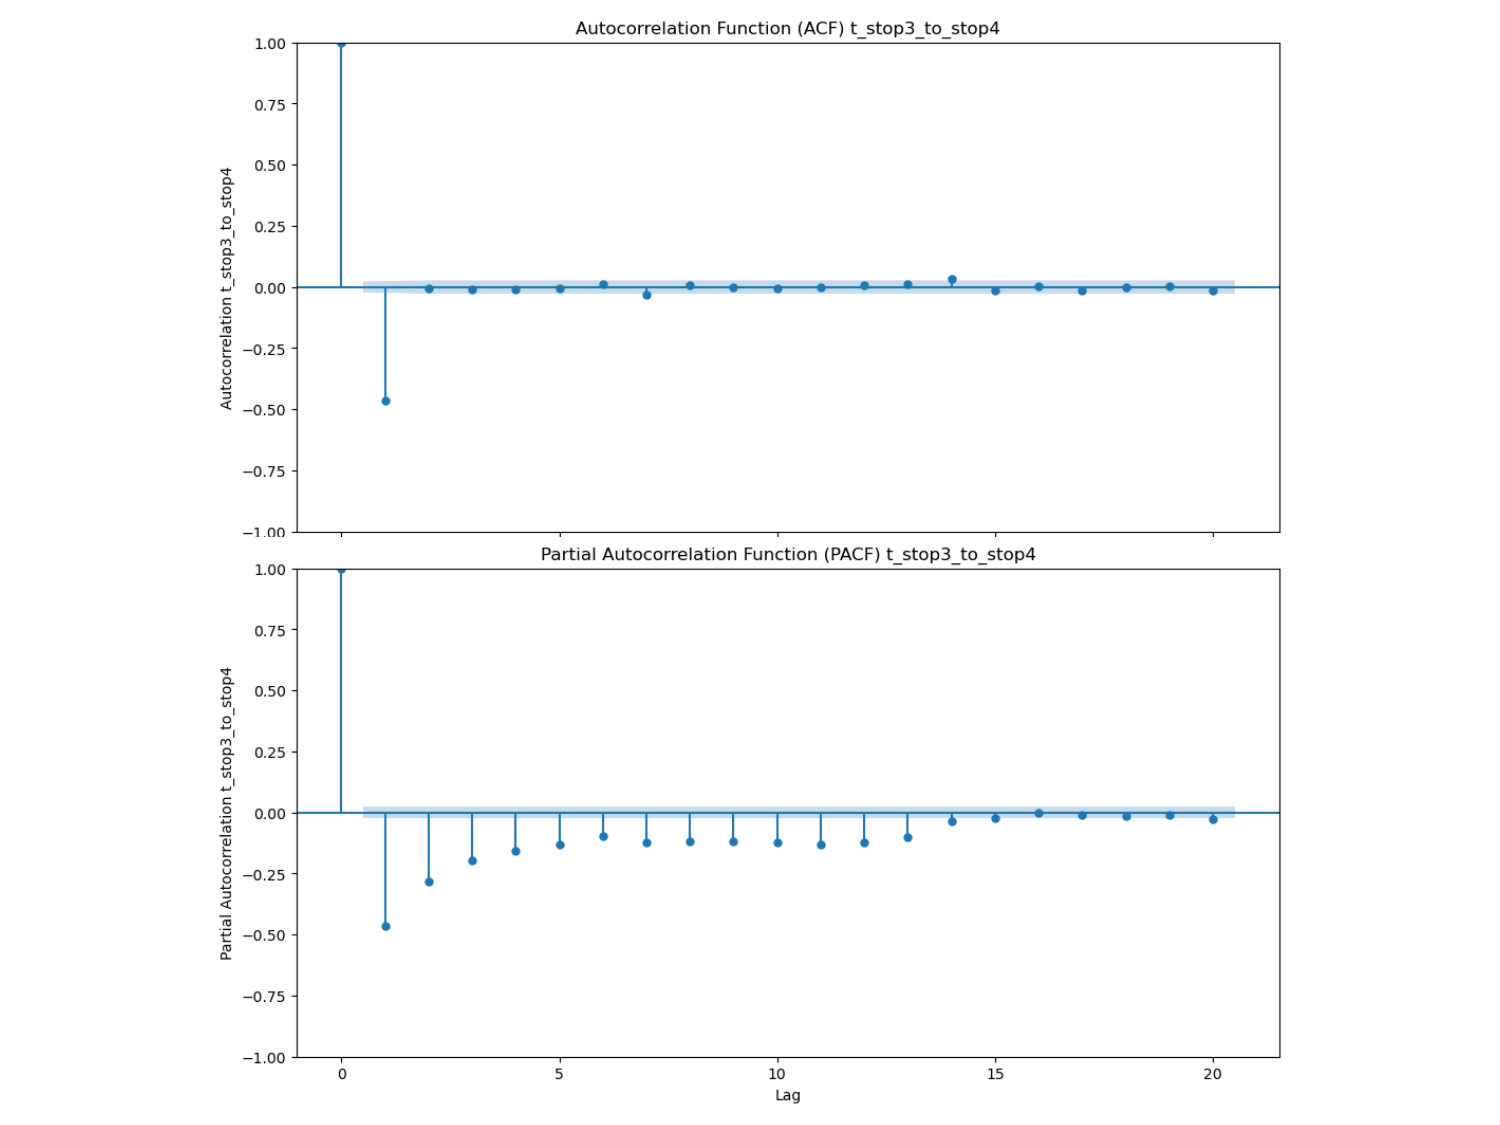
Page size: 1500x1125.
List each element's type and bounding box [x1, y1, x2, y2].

picture [210, 11, 1290, 1113]
